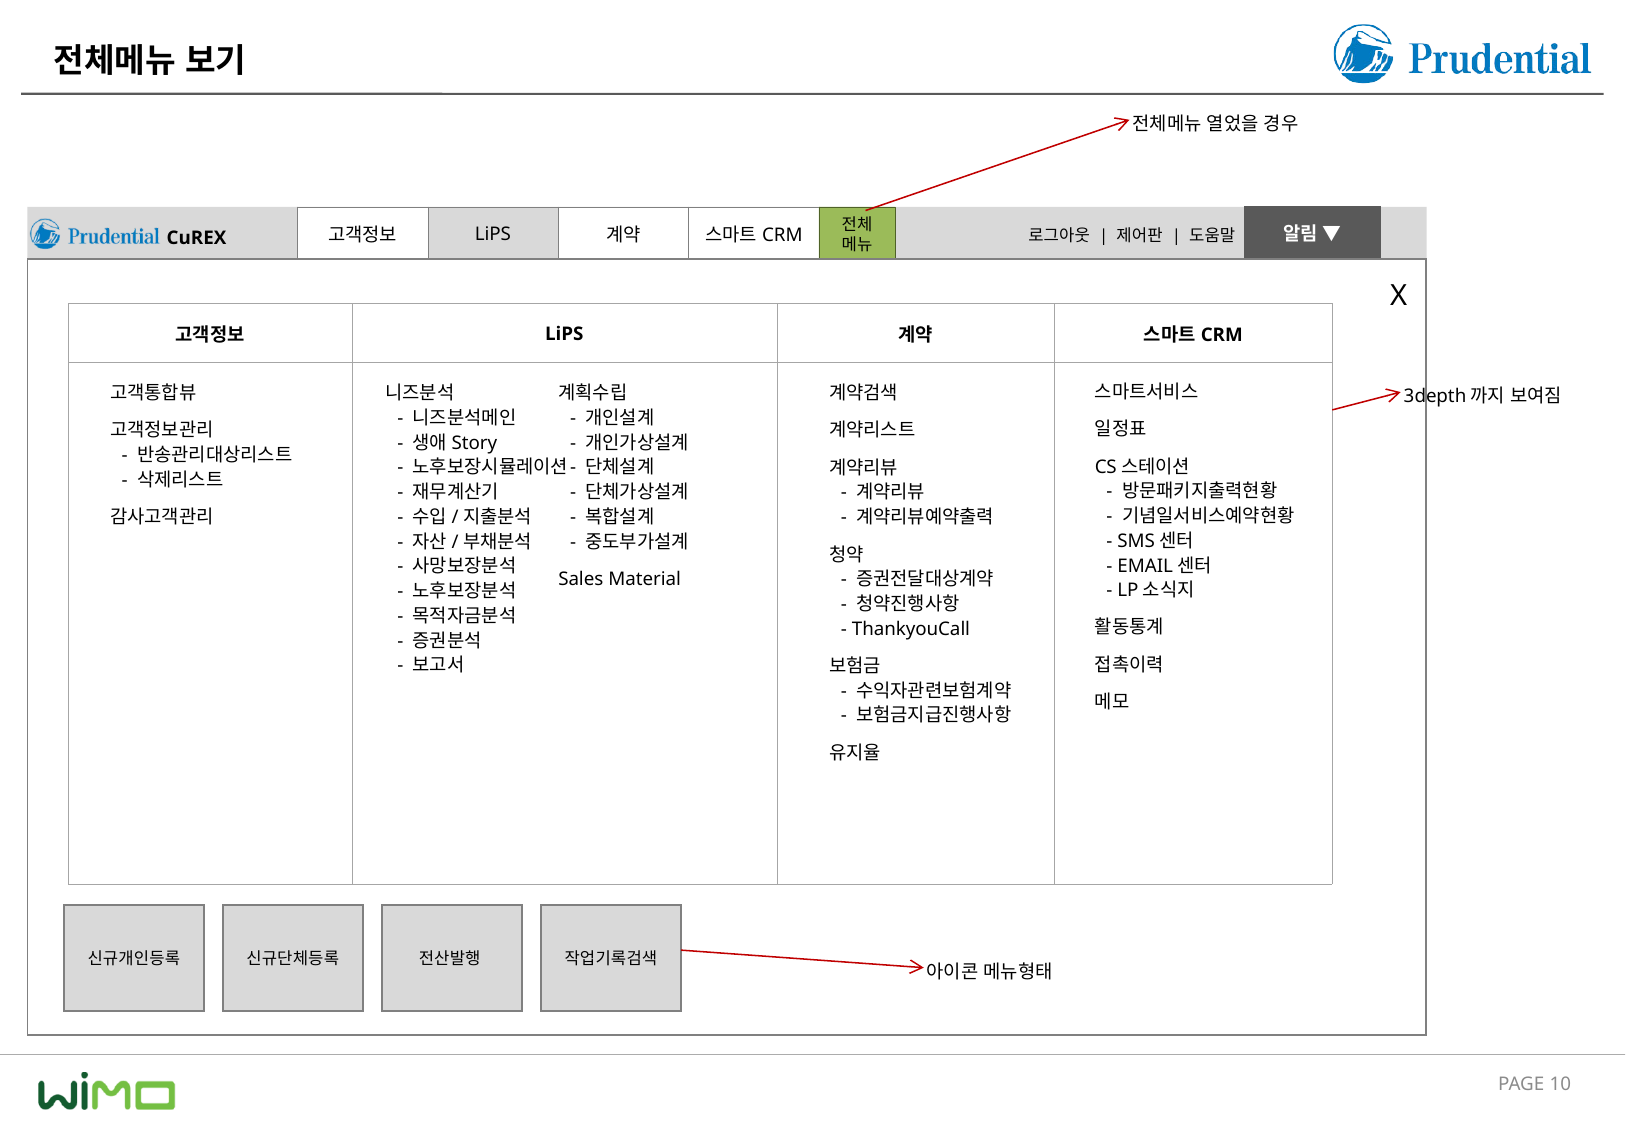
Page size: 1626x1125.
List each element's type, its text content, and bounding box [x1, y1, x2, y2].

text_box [27, 269, 1427, 324]
text_box 고객통합뷰 고객정보관리 - 반송관리대상리스트 - 삭제리스트 감사고객관리 [106, 375, 304, 531]
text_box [680, 949, 918, 967]
table_header 스마트CRM [1055, 333, 1332, 362]
text_box [897, 205, 1429, 262]
text_box X [1387, 262, 1411, 268]
text_box 전체메뉴 열었을 경우 [1129, 102, 1302, 138]
text_box 스마트서비스 일정표 CS스테이션 - 방문패키지출력현황 - 기념일서비스예약현황 - SMS센터 - EMAIL센터 - LP소식지 활동통계 접촉이력 메모 [1091, 374, 1298, 716]
text_box 계약검색 계약리스트 계약리뷰 - 계약리뷰 - 계약리뷰예약출력 청약 - 증권전달대상계약 - 청약진행사항 - ThankyouCall 보험금 - 수익자관련보험계약 - 보험금지급진행사항 유지율 [826, 375, 1015, 766]
text_box 신규개인등록 [63, 905, 205, 1012]
table_header 고객정보 [69, 333, 352, 362]
table_header LiPS [429, 208, 558, 259]
text_box 신규단체등록 [222, 905, 364, 1012]
table_cell [69, 363, 352, 884]
table_cell [778, 363, 1054, 884]
text_box [25, 205, 817, 259]
text_box 전체 메뉴 [817, 205, 897, 259]
text_box 작업기록검색 [540, 905, 682, 1012]
slide_number PAGE 10 [1206, 1066, 1586, 1103]
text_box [1331, 391, 1400, 411]
text_box [27, 332, 1427, 1035]
table_header 계약 [559, 208, 688, 259]
text_box 계획수립 - 개인설계 - 개인가상설계 - 단체설계 - 단체가상설계 - 복합설계 - 중도부가설계 Sales Material [555, 375, 771, 592]
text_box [865, 119, 1122, 211]
text_box 니즈분석 - 니즈분석메인 - 생애Story - 노후보장시뮬레이션 - 재무계산기 - 수입/지출분석 - 자산/부채분석 - 사망보장분석 - 노후보장분석 - 목적자금분석 - 증권분석 - 보고서 [382, 375, 572, 679]
picture [1328, 11, 1598, 96]
text_box 로그아웃 | 제어판 | 도움말 [1025, 215, 1239, 248]
text_box [27, 259, 1427, 269]
title 전체메뉴 보기 [39, 35, 1270, 84]
text_box 알림 ▼ [1244, 206, 1381, 259]
picture [27, 1071, 184, 1110]
picture [27, 212, 163, 255]
text_box 전산발행 [381, 905, 523, 1012]
text_box CuREX [167, 215, 230, 251]
table_header 고객정보 [298, 208, 428, 259]
text_box 아이콘 메뉴형태 [923, 950, 1056, 986]
table_cell [353, 363, 777, 884]
table_header 스마트CRM [689, 208, 817, 259]
text_box 3depth까지 보여짐 [1400, 374, 1566, 410]
table_header LiPS [353, 333, 777, 362]
table_cell [1055, 363, 1332, 884]
table_header 계약 [778, 333, 1054, 362]
